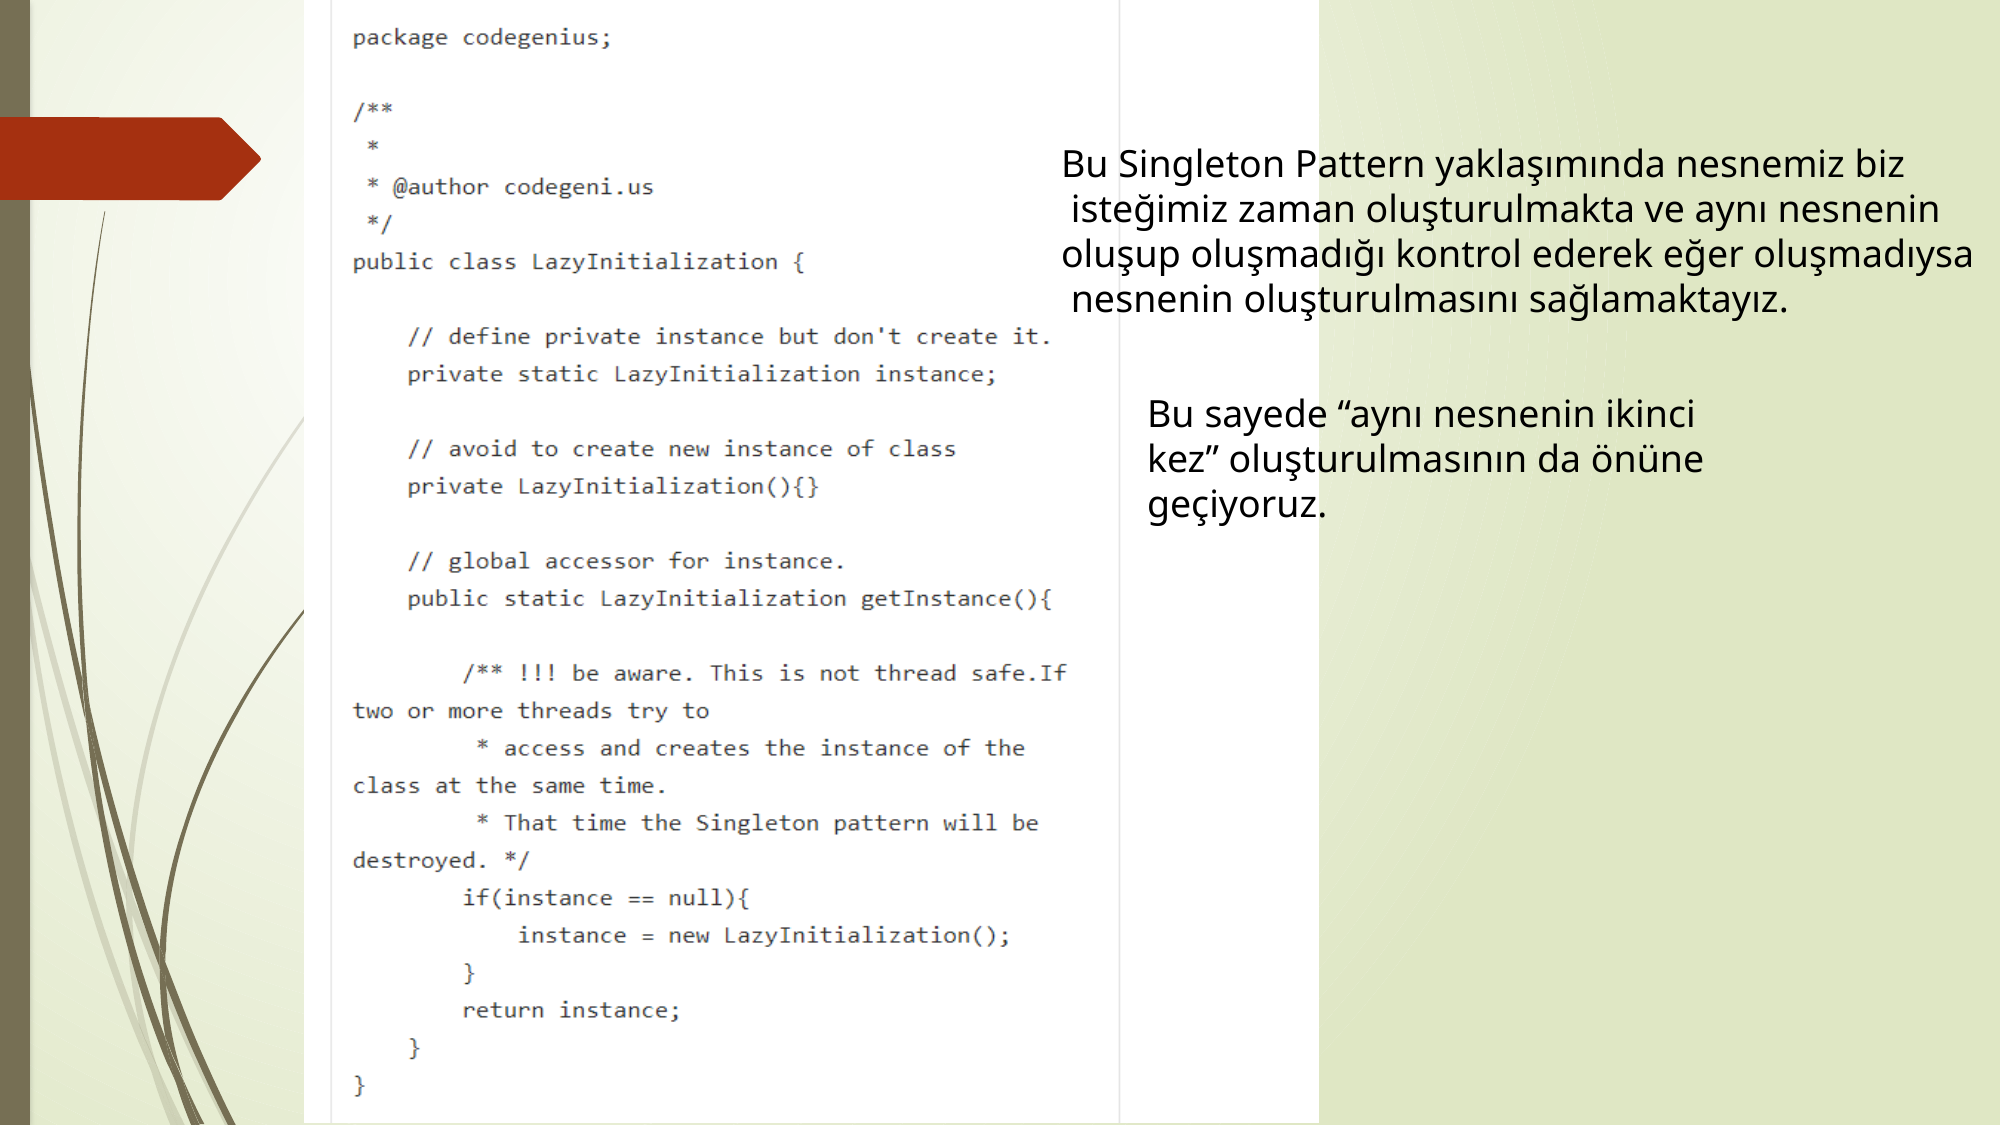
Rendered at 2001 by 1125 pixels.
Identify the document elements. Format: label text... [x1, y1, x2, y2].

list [304, 0, 1319, 1123]
text_box Bu Singleton Pattern yaklaşımında nesnemiz biz isteğimiz zaman oluşturulmakta ve aynı nesnenin oluşup oluşmadığı kontrol ederek eğer oluşmadıysa nesnenin oluşturulmasını sağlamaktayız. [1324, 132, 2000, 327]
text_box Bu sayede “aynı nesnenin ikinci kez” oluşturulmasının da önüne geçiyoruz. [1324, 382, 1784, 533]
